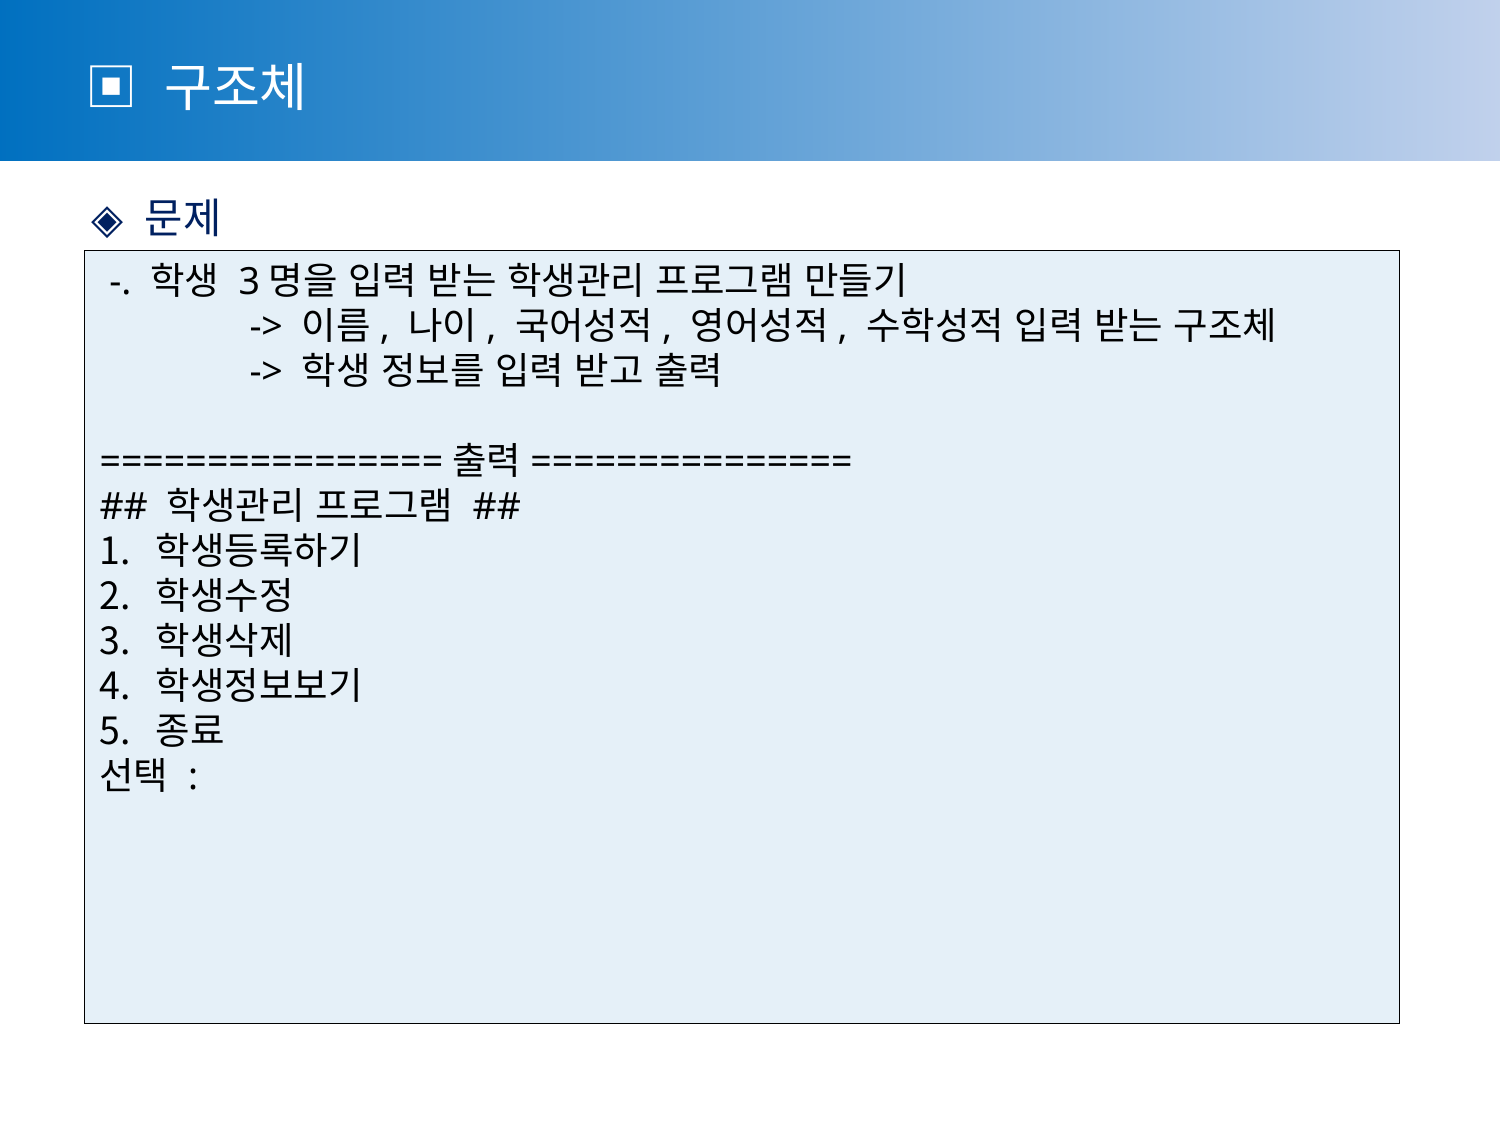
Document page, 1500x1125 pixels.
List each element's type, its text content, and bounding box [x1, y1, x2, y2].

text_box -. 학생 3명을 입력 받는 학생관리 프로그램 만들기 -> 이름, 나이, 국어성적, 영어성적, 수학성적 입력 받는 구조체 -> 학생 정보를 입력 받고 출력 ================출력=============== ## 학생관리 프로그램 ## 학생등록하기 학생수정 학생삭제 학생정보보기 종료 선택 : [84, 250, 1400, 1024]
text_box ▣ 구조체 [70, 47, 323, 125]
text_box [410, 0, 414, 161]
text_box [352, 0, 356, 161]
text_box ◈ 문제 [67, 184, 1424, 250]
